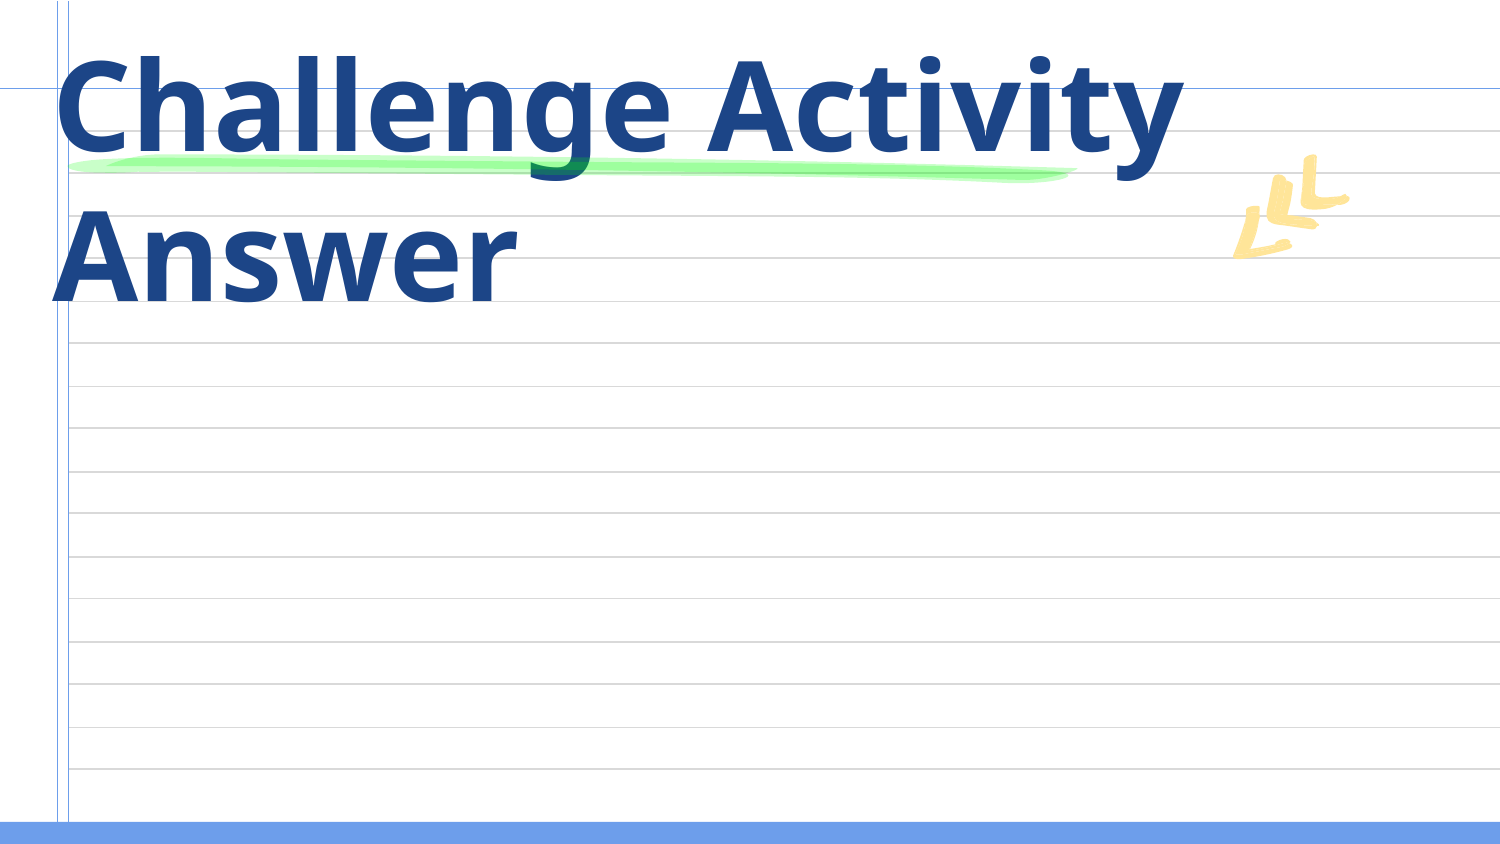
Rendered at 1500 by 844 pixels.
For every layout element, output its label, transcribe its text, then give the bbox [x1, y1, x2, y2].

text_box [64, 154, 1093, 184]
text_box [1214, 178, 1347, 248]
title Challenge Activity Answer [52, 26, 1500, 150]
